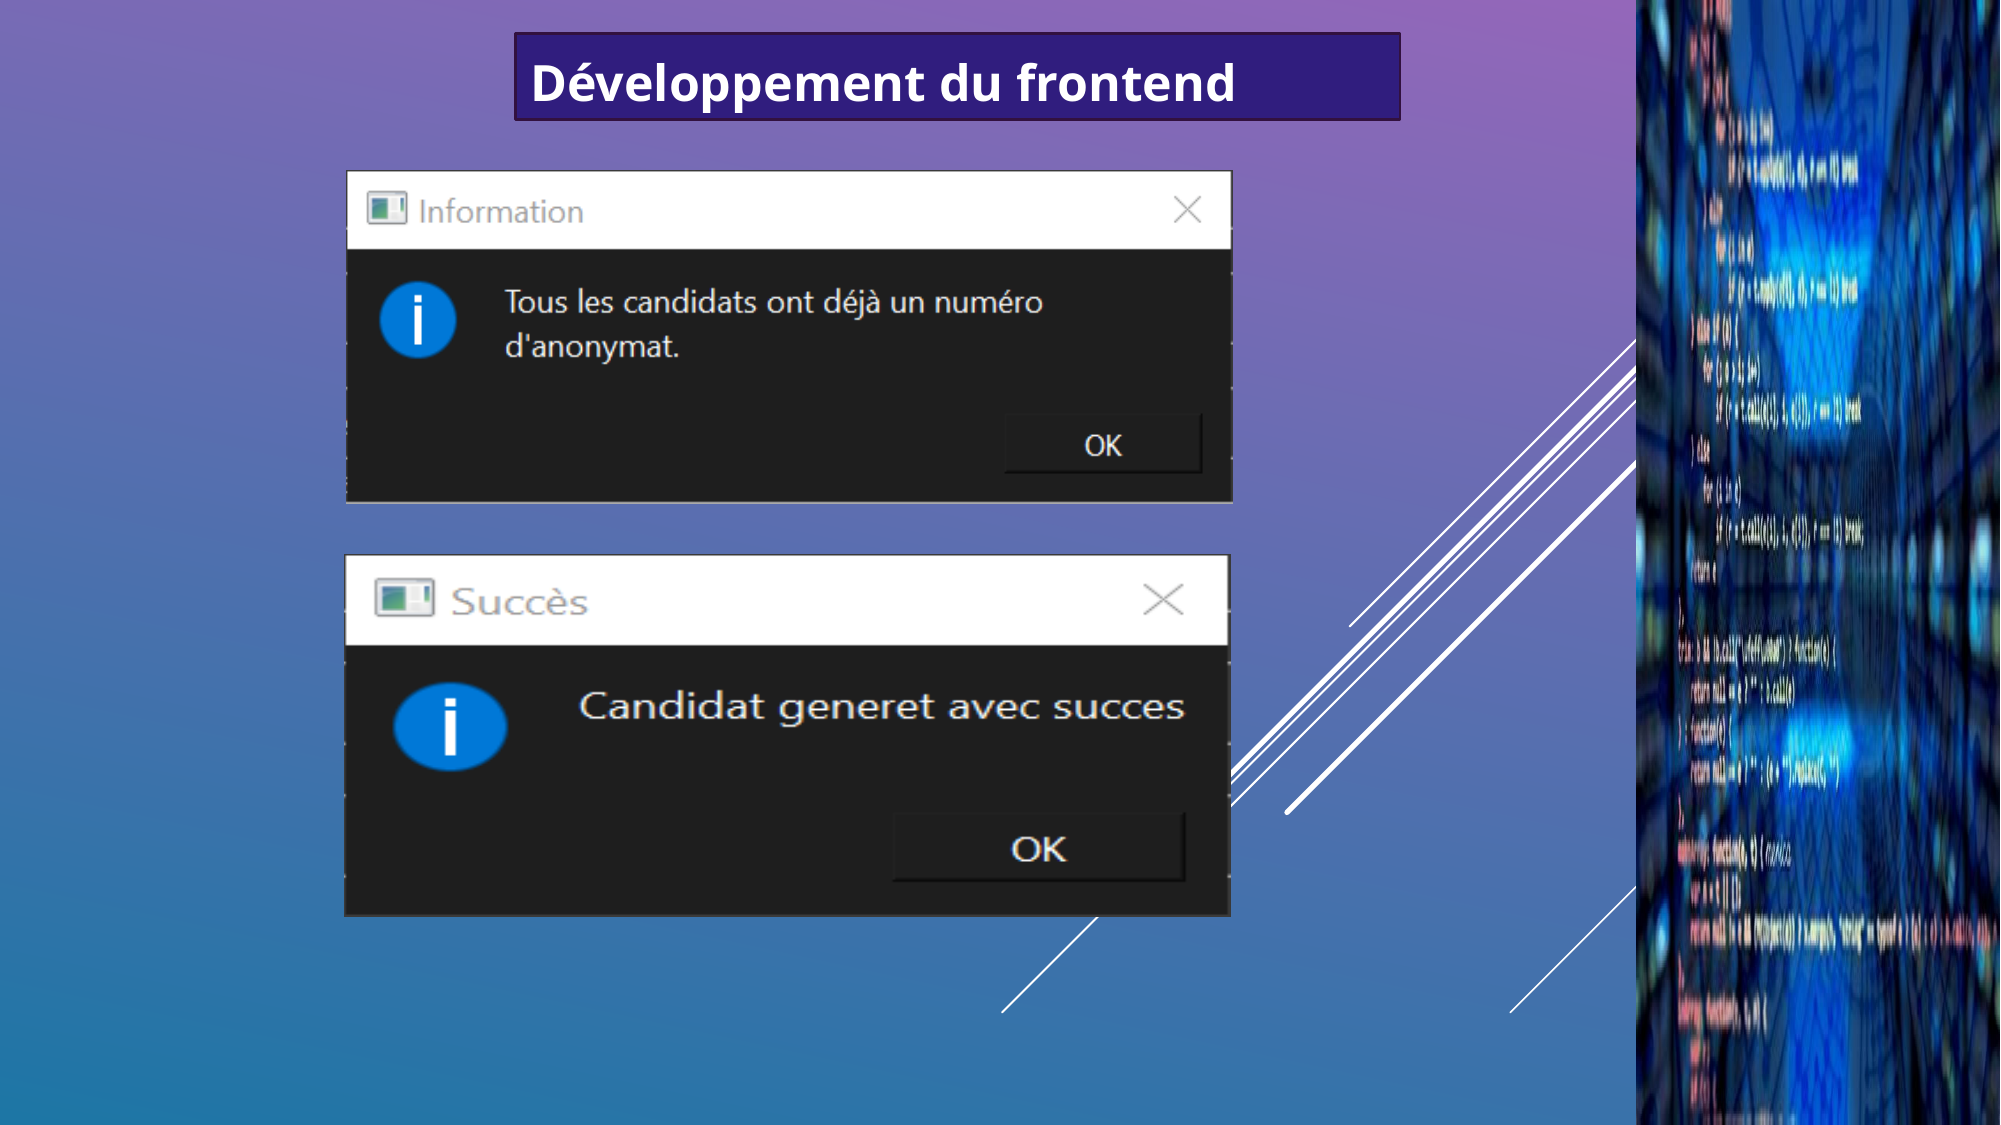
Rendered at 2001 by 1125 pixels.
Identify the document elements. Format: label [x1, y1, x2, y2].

picture [346, 169, 1234, 505]
picture [1636, 0, 2000, 1125]
text_box [237, 33, 1805, 120]
picture [343, 554, 1231, 917]
